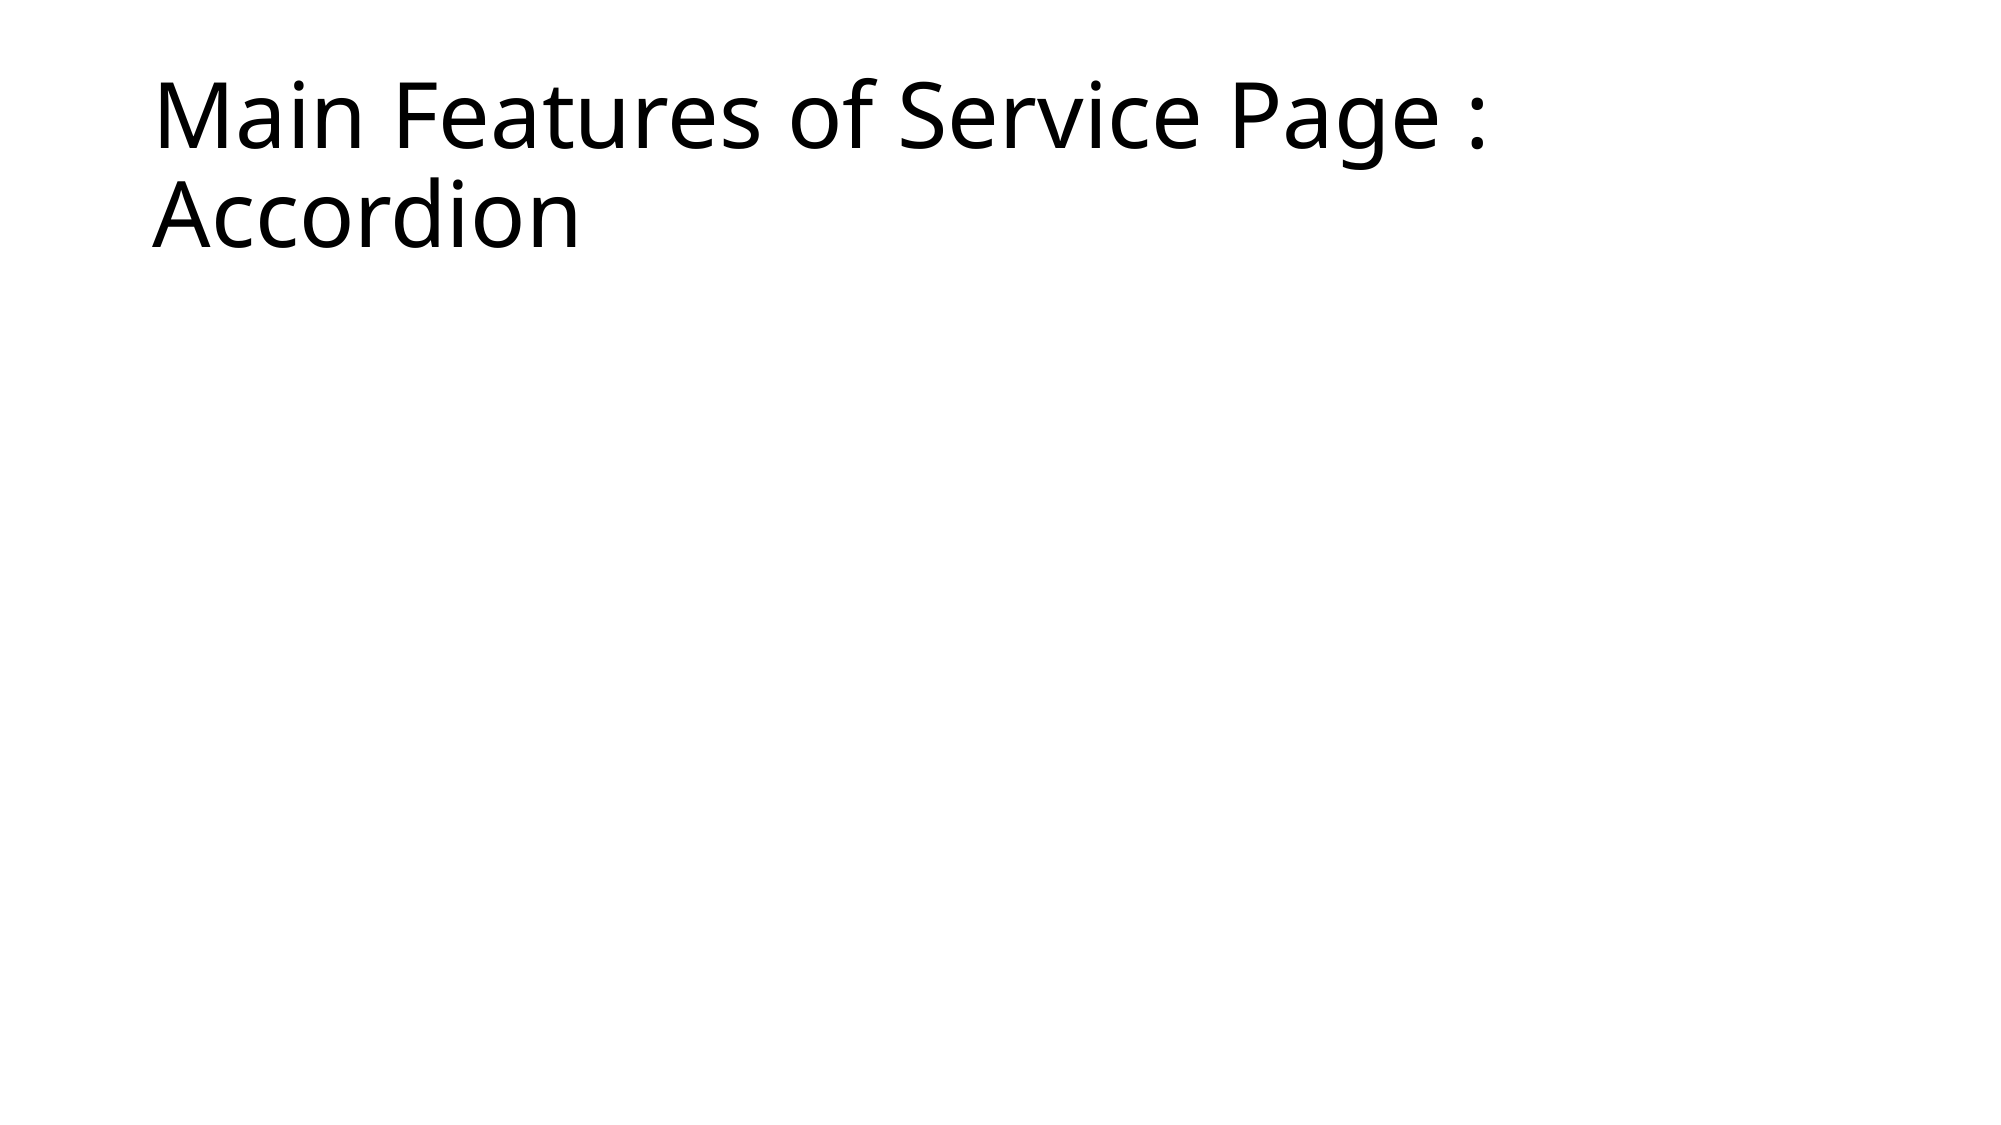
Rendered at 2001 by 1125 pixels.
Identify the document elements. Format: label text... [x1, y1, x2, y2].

title Main Features of Service Page : Accordion [137, 59, 1863, 278]
